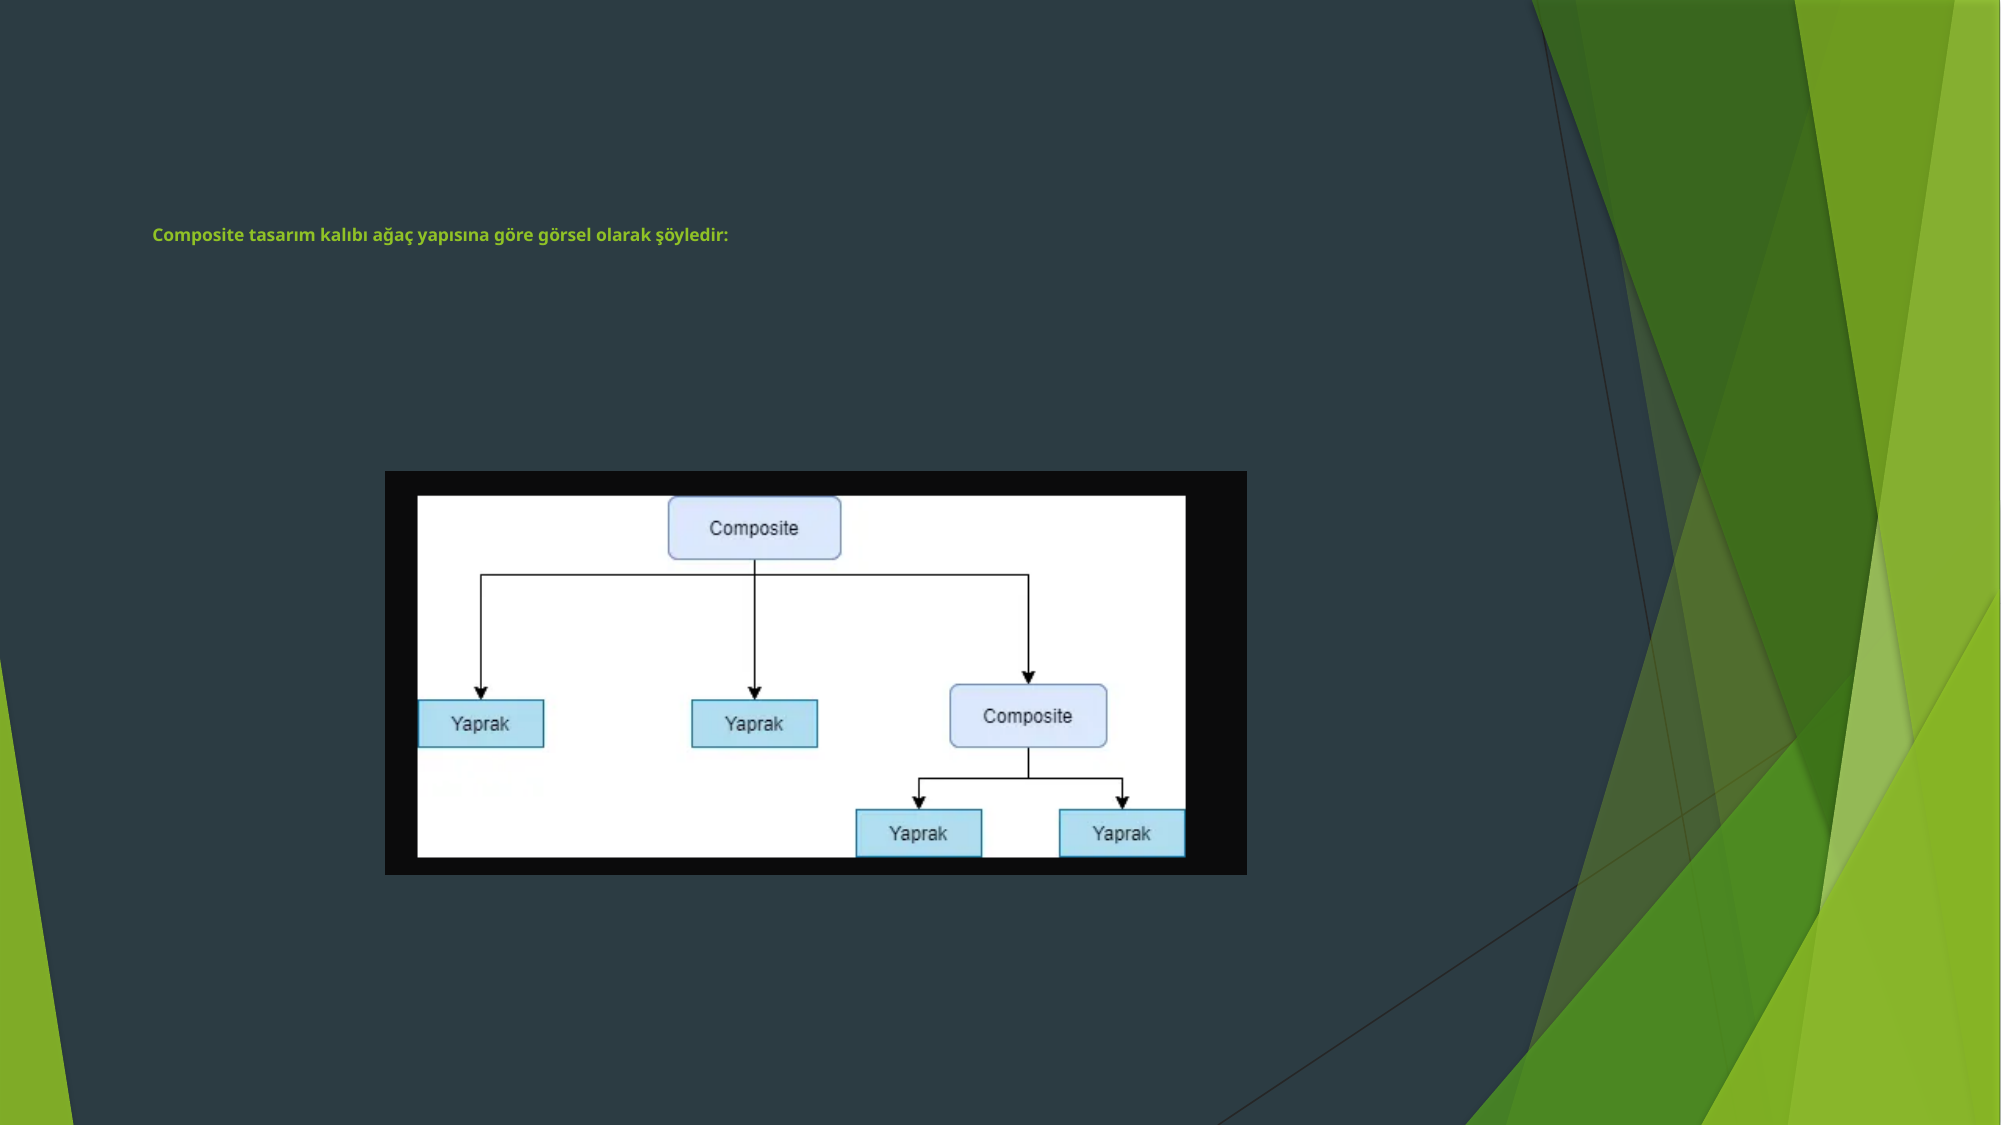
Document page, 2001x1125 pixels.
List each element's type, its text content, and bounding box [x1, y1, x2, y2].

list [385, 470, 1248, 875]
title Composite tasarım kalıbı ağaç yapısına göre görsel olarak şöyledir: [137, 192, 1863, 278]
